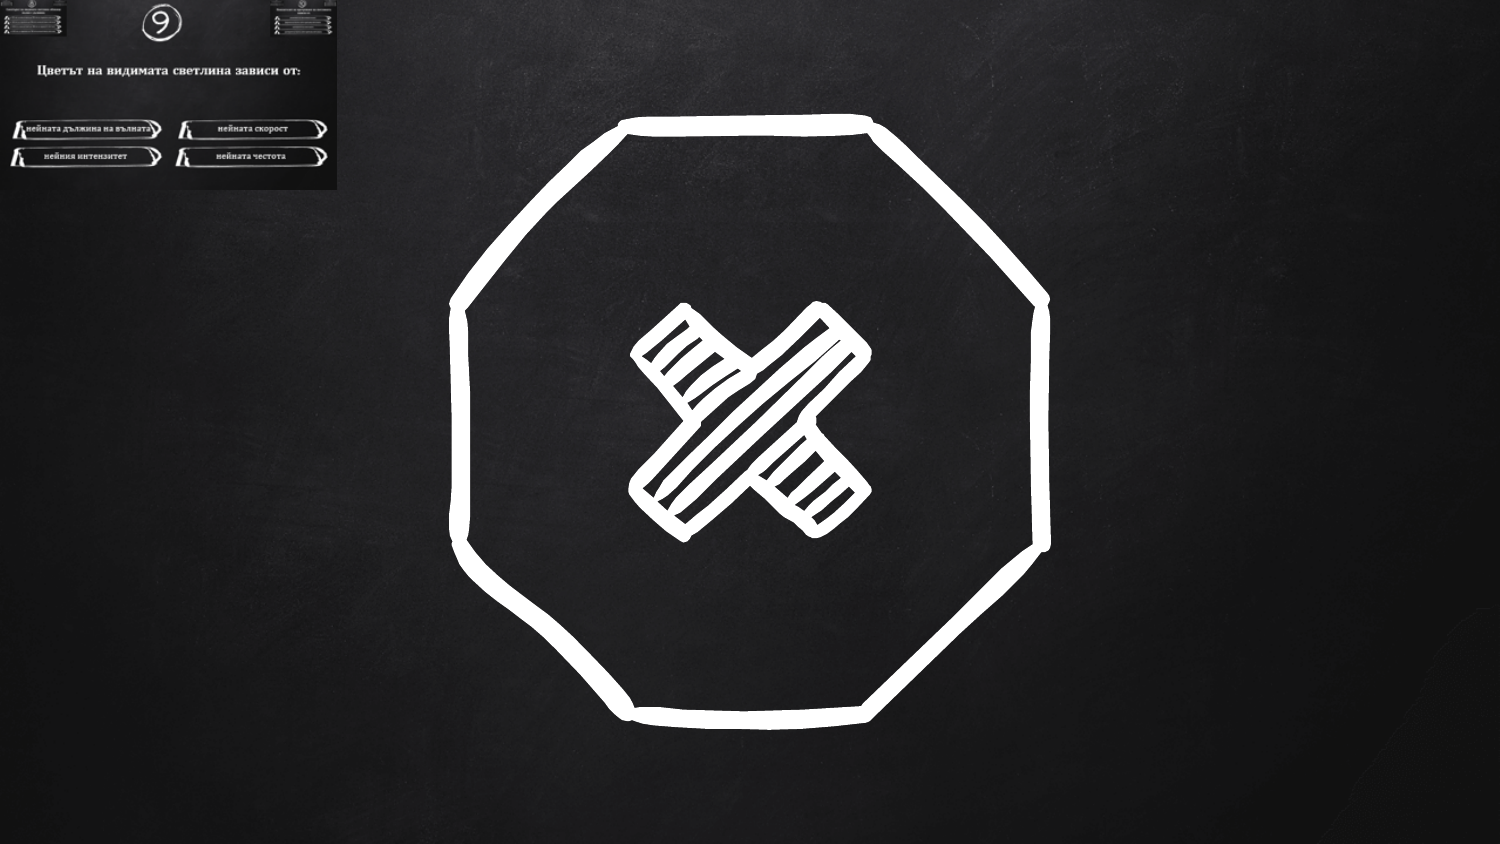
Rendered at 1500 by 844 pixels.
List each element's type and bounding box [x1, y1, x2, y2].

picture [0, 0, 1500, 844]
text_box [449, 113, 1052, 730]
